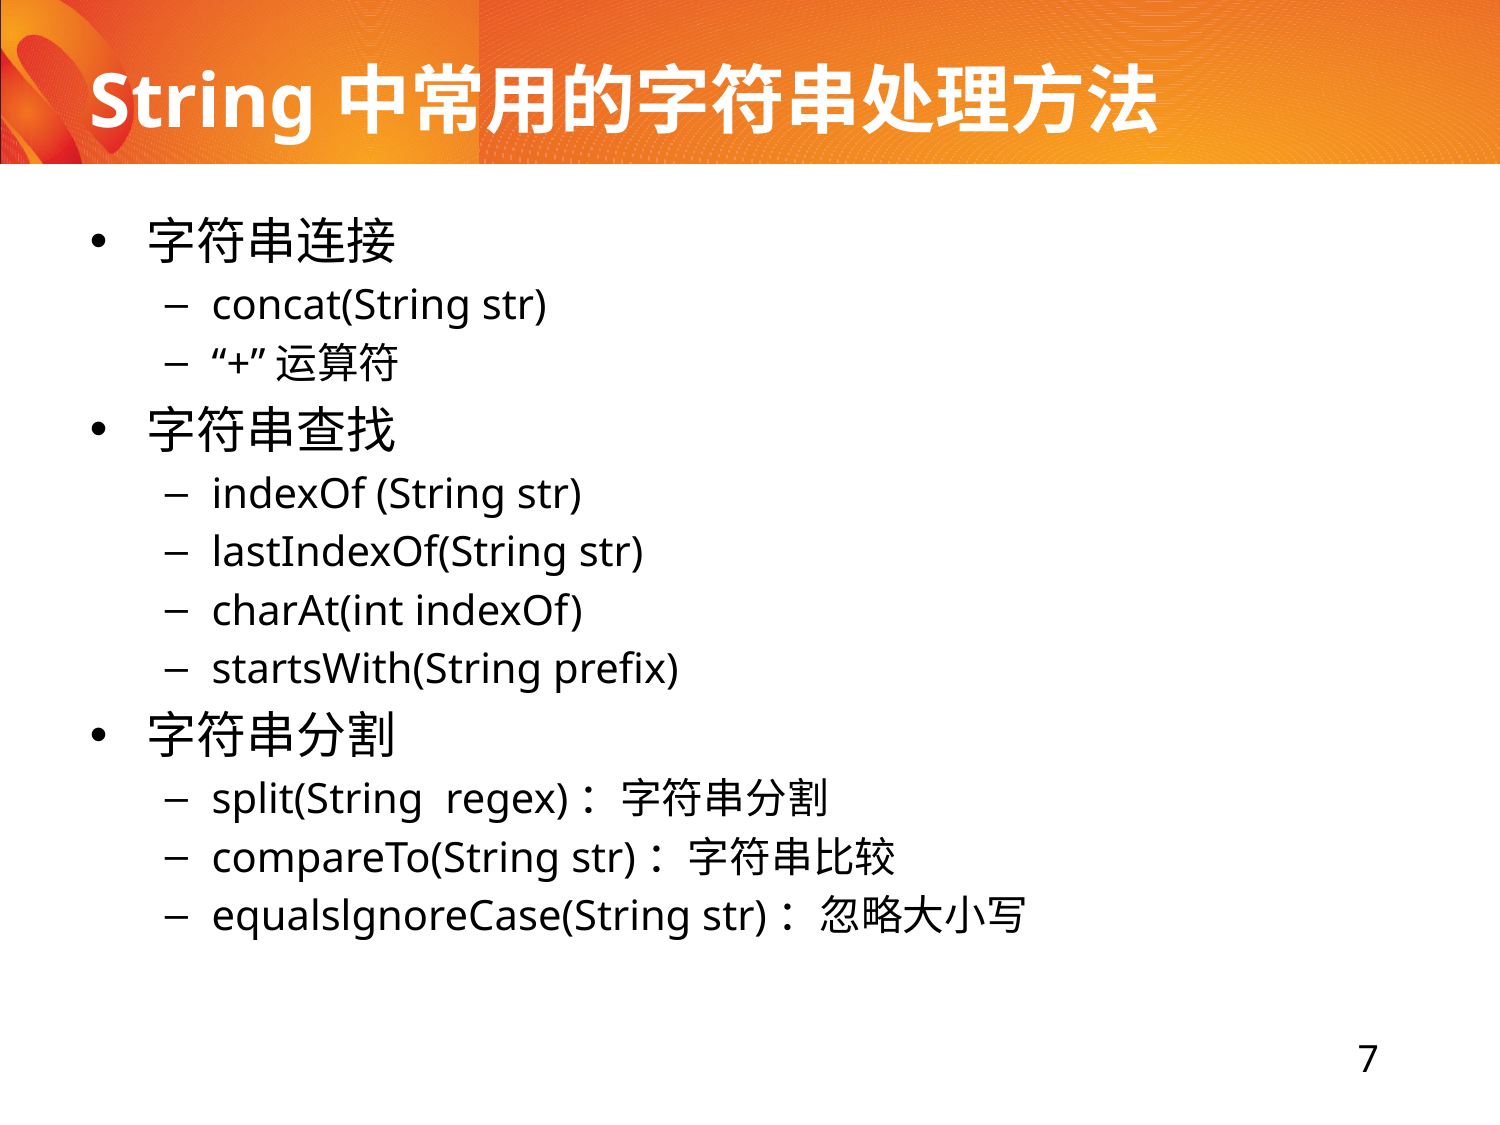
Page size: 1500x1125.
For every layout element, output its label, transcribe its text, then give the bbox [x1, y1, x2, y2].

title String中常用的字符串处理方法 [75, 45, 1425, 167]
list 字符串连接 concat(String str) “+”运算符 字符串查找 indexOf (String str) lastIndexOf(String str) charAt(int indexOf) startsWith(String prefix) 字符串分割 split(String regex)：字符串分割 compareTo(String str)：字符串比较 equalslgnoreCase(String str)：忽略大小写 [75, 190, 1425, 1005]
picture [0, 0, 1500, 164]
